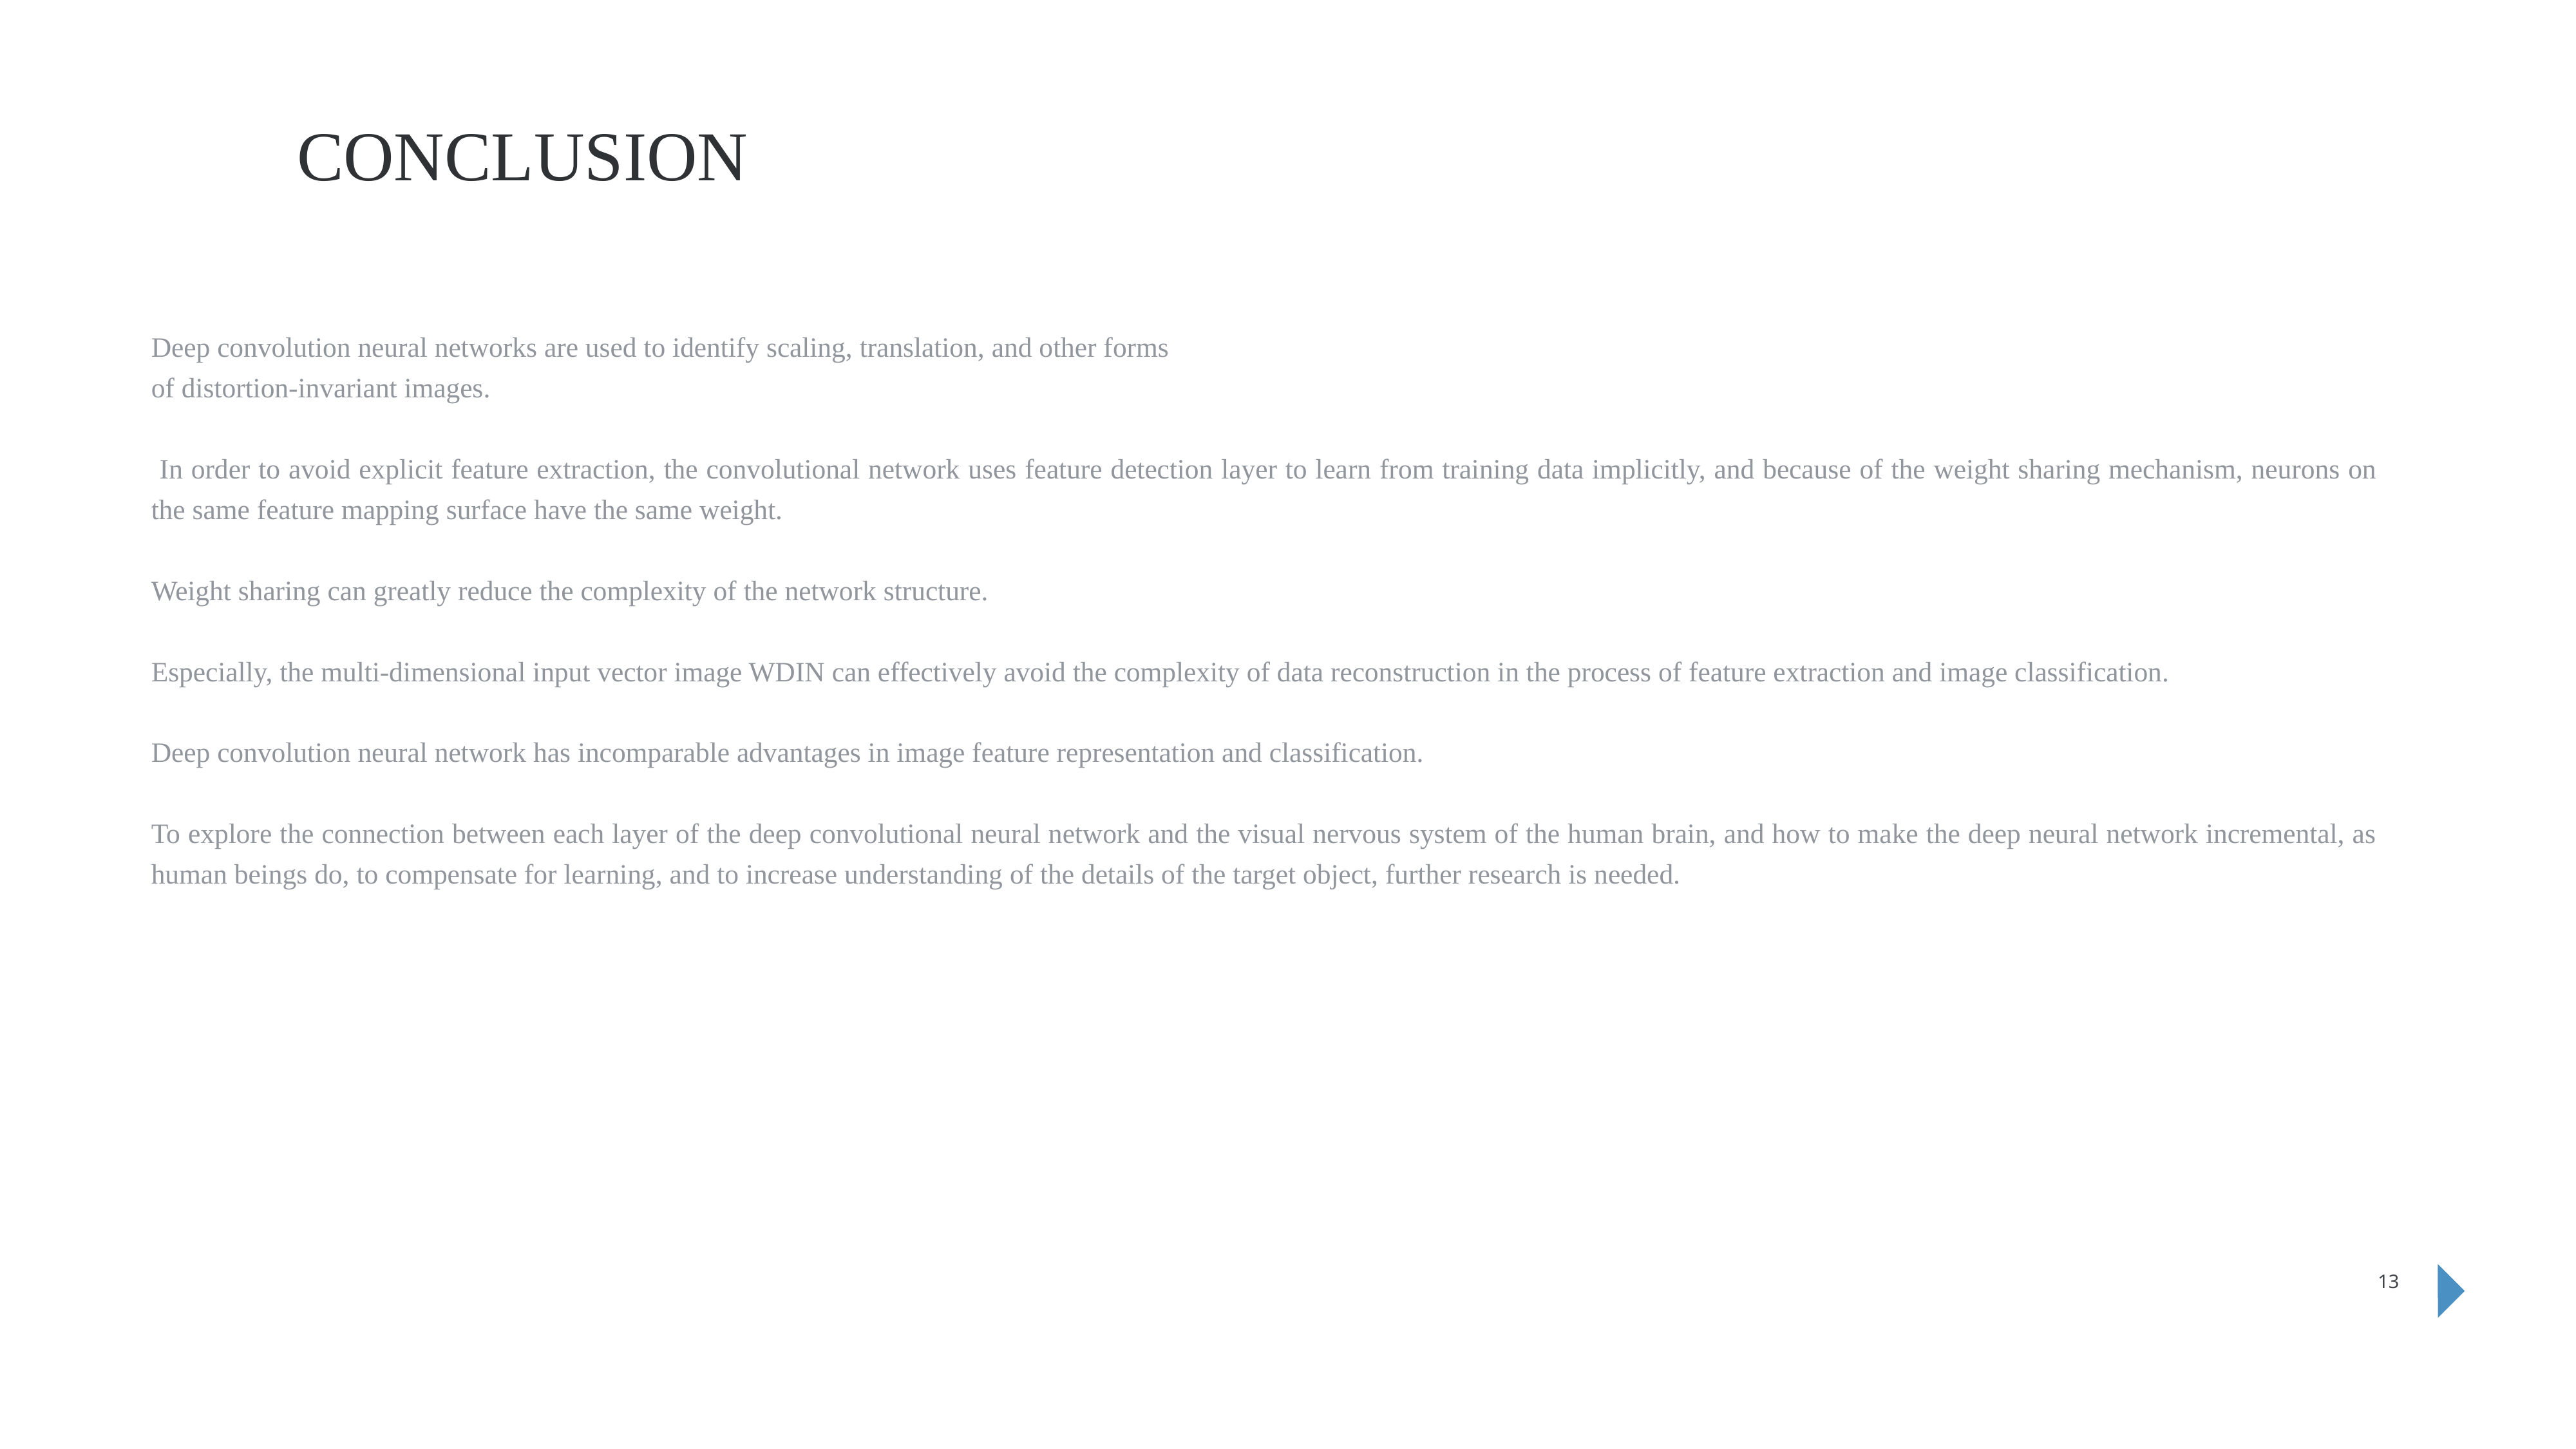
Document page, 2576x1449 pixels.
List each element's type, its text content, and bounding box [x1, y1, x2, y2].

slide_number 13 [2339, 1264, 2438, 1318]
text_box Deep convolution neural networks are used to identify scaling, translation, and other forms of distortion-invariant images. In order to avoid explicit feature extraction, the convolutional network uses feature detection layer to learn from training data implicitly, and because of the weight sharing mechanism, neurons on the same feature mapping surface have the same weight. Weight sharing can greatly reduce the complexity of the network structure. Especially, the multi-dimensional input vector image WDIN can effectively avoid the complexity of data reconstruction in the process of feature extraction and image classification. Deep convolution neural network has incomparable advantages in image feature representation and classification. To explore the connection between each layer of the deep convolutional neural network and the visual nervous system of the human brain, and how to make the deep neural network incremental, as human beings do, to compensate for learning, and to increase understanding of the details of the target object, further research is needed. [146, 339, 2385, 918]
text_box CONCLUSION [287, 122, 2249, 285]
